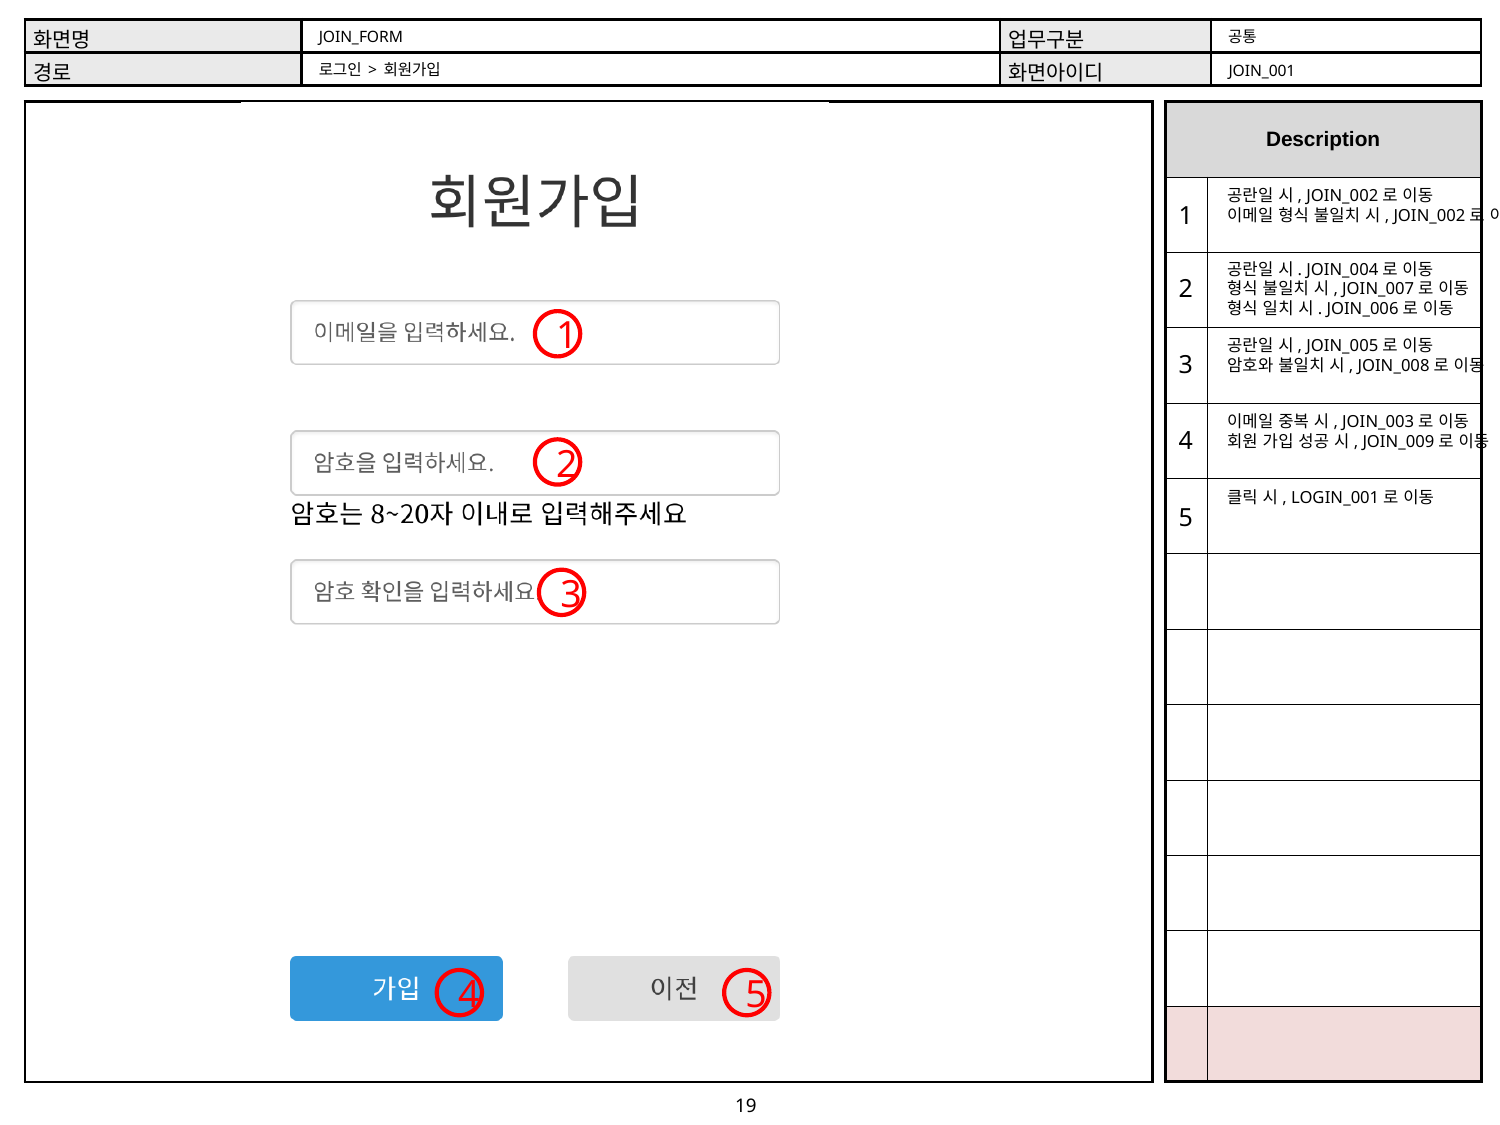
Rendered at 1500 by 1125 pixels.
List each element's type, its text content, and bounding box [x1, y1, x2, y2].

text_box 공란일 시, JOIN_005로 이동 암호와 불일치 시, JOIN_008로 이동 [1212, 327, 1500, 382]
picture [241, 102, 829, 1081]
text_box 5 [1164, 493, 1204, 539]
text_box 1 [1164, 192, 1204, 237]
list JOIN_FORM [303, 19, 999, 52]
text_box 공란일 시, JOIN_002로 이동 이메일 형식 불일치 시, JOIN_002로 이동 [1212, 177, 1500, 233]
list 공통 [1213, 19, 1482, 53]
text_box 2 [1164, 265, 1204, 311]
text_box 4 [1164, 417, 1204, 463]
text_box 이메일 중복 시, JOIN_003로 이동 회원 가입 성공 시, JOIN_009로 이동 [1212, 403, 1500, 458]
text_box 공란일 시. JOIN_004로 이동 형식 불일치 시, JOIN_007로 이동 형식 일치 시. JOIN_006로 이동 [1212, 251, 1500, 326]
text_box 클릭 시, LOGIN_001로 이동 [1212, 479, 1500, 514]
text_box 3 [1164, 341, 1204, 387]
list 로그인 > 회원가입 [303, 52, 999, 86]
list JOIN_001 [1213, 53, 1482, 88]
